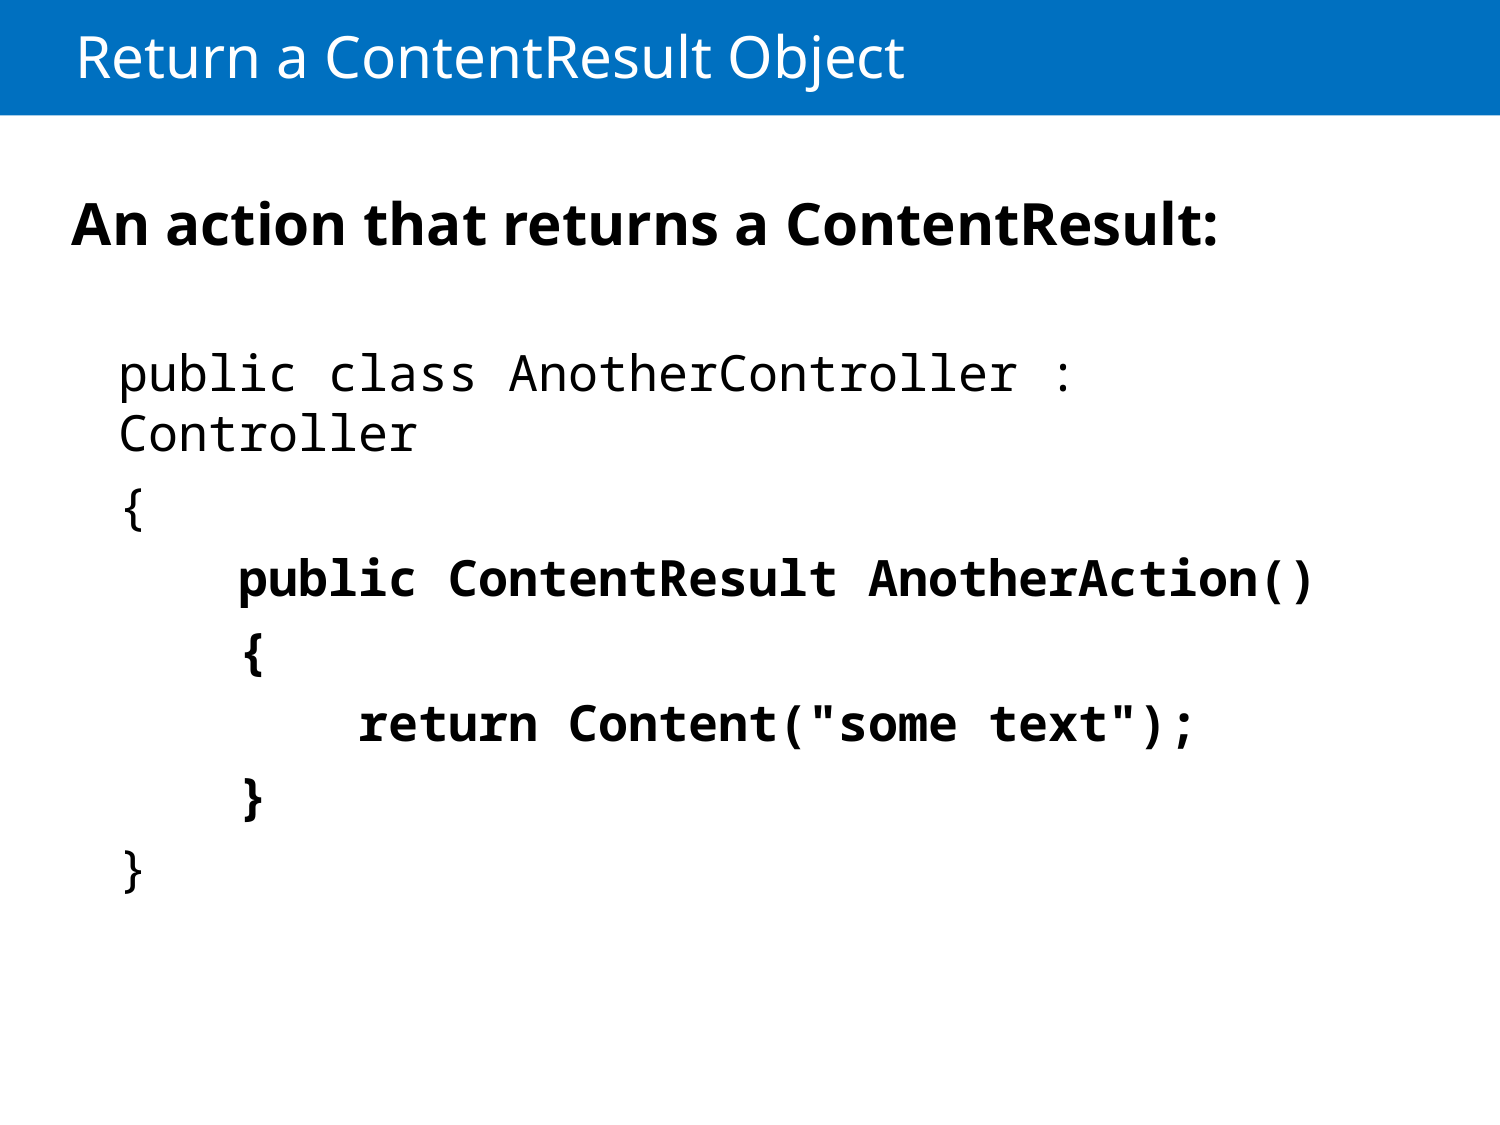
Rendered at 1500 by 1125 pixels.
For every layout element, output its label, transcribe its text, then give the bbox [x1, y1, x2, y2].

text_box An action that returns a ContentResult: public class AnotherController : Controller { public ContentResult AnotherAction() { return Content("some text"); } } [71, 186, 1404, 1032]
title Return a ContentResult Object [75, 0, 1351, 122]
